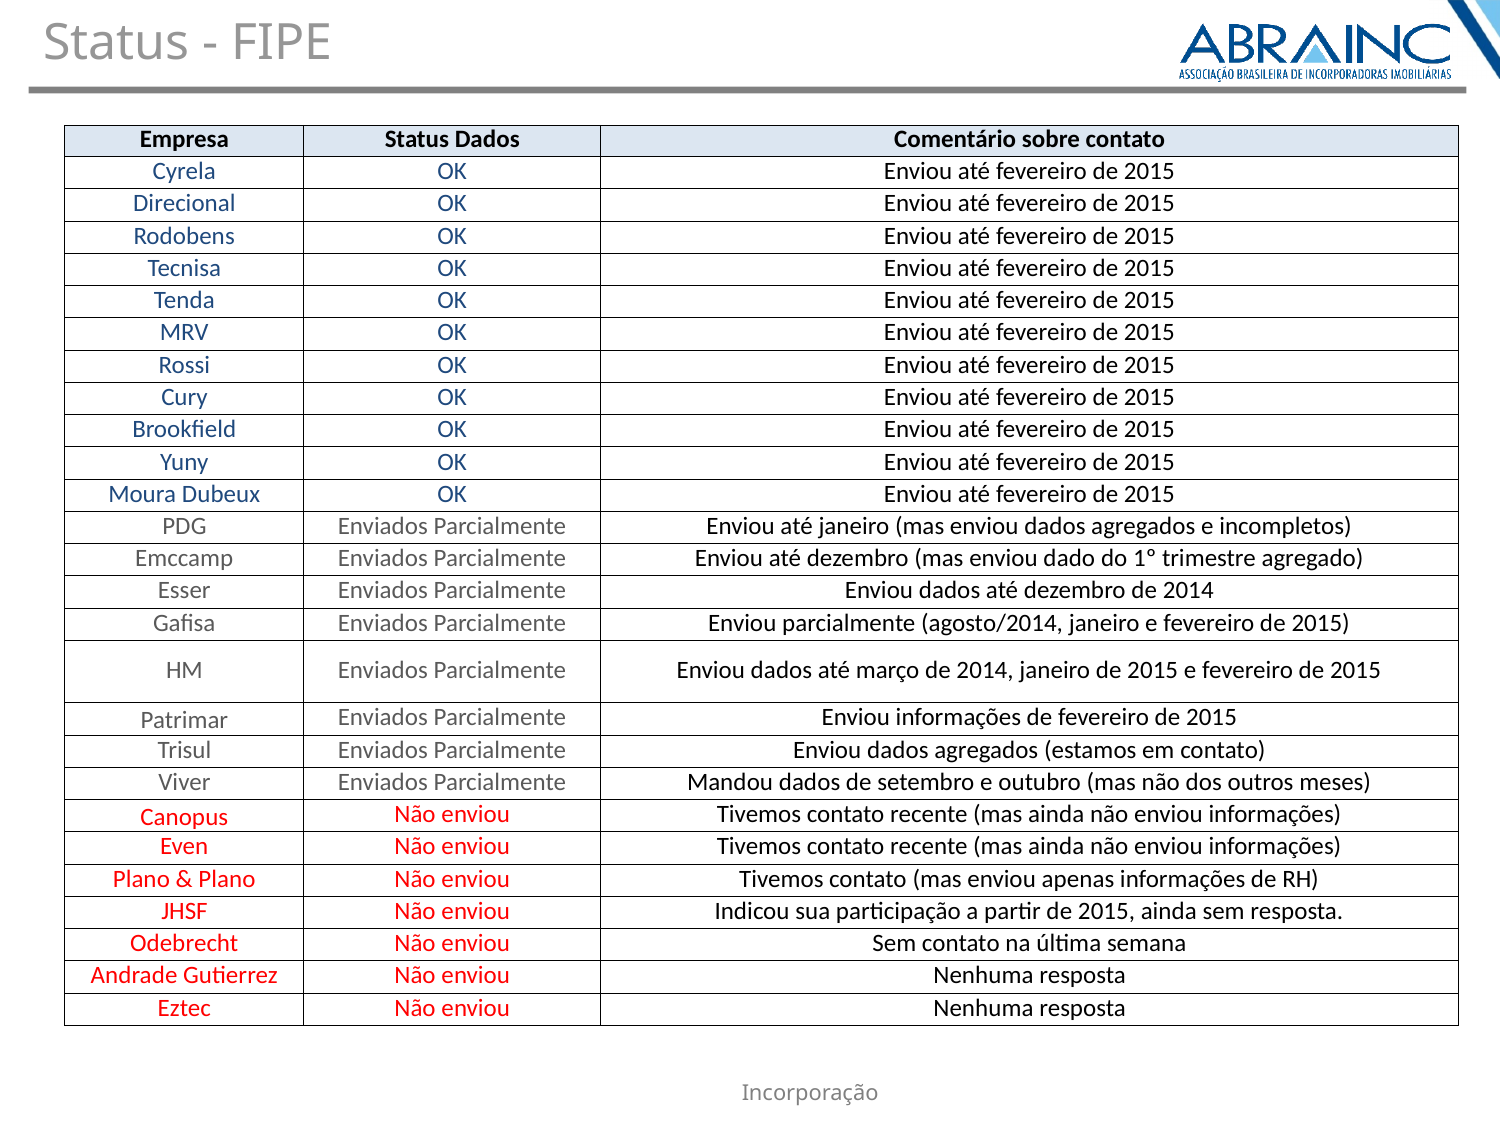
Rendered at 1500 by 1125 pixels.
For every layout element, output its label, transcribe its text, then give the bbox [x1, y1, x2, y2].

table_cell OK [304, 222, 600, 253]
table_cell Sem contato na última semana [601, 929, 1458, 960]
table_cell Enviou até fevereiro de 2015 [601, 415, 1458, 446]
table_cell Não enviou [304, 897, 600, 928]
table_cell HM [65, 641, 303, 702]
table_cell Enviou até fevereiro de 2015 [601, 254, 1458, 285]
table_cell OK [304, 286, 600, 317]
table_cell Enviou até fevereiro de 2015 [601, 383, 1458, 414]
table_cell Enviados Parcialmente [304, 641, 600, 702]
table_cell Trisul [65, 736, 303, 767]
table_cell Tecnisa [65, 254, 303, 285]
table_cell OK [304, 254, 600, 285]
table_cell OK [304, 189, 600, 221]
table_cell Enviados Parcialmente [304, 512, 600, 543]
table_cell Enviou informações de fevereiro de 2015 [601, 703, 1458, 735]
table_cell Brookfield [65, 415, 303, 446]
table_cell Even [65, 832, 303, 864]
picture [1175, 0, 1500, 83]
table_cell Nenhuma resposta [601, 994, 1458, 1025]
table_cell Moura Dubeux [65, 480, 303, 511]
table_cell Rossi [65, 351, 303, 382]
table_cell Plano & Plano [65, 865, 303, 896]
table_cell Gafisa [65, 609, 303, 640]
table_header Status Dados [304, 126, 600, 156]
table_cell Enviou até fevereiro de 2015 [601, 351, 1458, 382]
table_cell Tivemos contato (mas enviou apenas informações de RH) [601, 865, 1458, 896]
table_cell Enviou até fevereiro de 2015 [601, 318, 1458, 350]
table_cell Enviou até dezembro (mas enviou dado do 1º trimestre agregado) [601, 544, 1458, 575]
table_cell OK [304, 415, 600, 446]
table_cell OK [304, 351, 600, 382]
table_cell OK [304, 447, 600, 479]
table_cell OK [304, 318, 600, 350]
table_cell Não enviou [304, 961, 600, 993]
text_box Incorporação [680, 1070, 941, 1114]
table_header Comentário sobre contato [601, 126, 1458, 156]
table_cell OK [304, 480, 600, 511]
table_header Empresa [65, 126, 303, 156]
table_cell Enviou dados até dezembro de 2014 [601, 576, 1458, 608]
table_cell Cury [65, 383, 303, 414]
table_cell Não enviou [304, 832, 600, 864]
table_cell Enviou até fevereiro de 2015 [601, 189, 1458, 221]
table_cell Enviados Parcialmente [304, 768, 600, 799]
table_cell Enviou dados agregados (estamos em contato) [601, 736, 1458, 767]
table_cell Tivemos contato recente (mas ainda não enviou informações) [601, 832, 1458, 864]
text_box Status - FIPE [28, 7, 443, 79]
table_cell Tivemos contato recente (mas ainda não enviou informações) [601, 800, 1458, 831]
table_cell Esser [65, 576, 303, 608]
table_cell Viver [65, 768, 303, 799]
table_cell Enviados Parcialmente [304, 609, 600, 640]
table_cell Emccamp [65, 544, 303, 575]
table_cell Eztec [65, 994, 303, 1025]
table_cell Enviou até fevereiro de 2015 [601, 286, 1458, 317]
table_cell JHSF [65, 897, 303, 928]
table_cell Não enviou [304, 994, 600, 1025]
table_cell Odebrecht [65, 929, 303, 960]
table_cell Enviou até fevereiro de 2015 [601, 447, 1458, 479]
table_cell Não enviou [304, 800, 600, 831]
table_cell Enviou até fevereiro de 2015 [601, 157, 1458, 188]
table_cell Indicou sua participação a partir de 2015, ainda sem resposta. [601, 897, 1458, 928]
table_cell Mandou dados de setembro e outubro (mas não dos outros meses) [601, 768, 1458, 799]
table_cell Enviados Parcialmente [304, 576, 600, 608]
table_cell Enviou parcialmente (agosto/2014, janeiro e fevereiro de 2015) [601, 609, 1458, 640]
table_cell Nenhuma resposta [601, 961, 1458, 993]
table_cell Enviados Parcialmente [304, 736, 600, 767]
table_cell Direcional [65, 189, 303, 221]
table_cell Andrade Gutierrez [65, 961, 303, 993]
table_cell PDG [65, 512, 303, 543]
table_cell Patrimar [65, 703, 303, 735]
table_cell Não enviou [304, 929, 600, 960]
table_cell Enviados Parcialmente [304, 703, 600, 735]
table_cell Enviou até fevereiro de 2015 [601, 480, 1458, 511]
table_cell MRV [65, 318, 303, 350]
table_cell Enviados Parcialmente [304, 544, 600, 575]
table_cell Tenda [65, 286, 303, 317]
table_cell Cyrela [65, 157, 303, 188]
table_cell Canopus [65, 800, 303, 831]
table_cell Enviou dados até março de 2014, janeiro de 2015 e fevereiro de 2015 [601, 641, 1458, 702]
table_cell OK [304, 157, 600, 188]
table_cell Enviou até janeiro (mas enviou dados agregados e incompletos) [601, 512, 1458, 543]
table_cell Não enviou [304, 865, 600, 896]
table_cell OK [304, 383, 600, 414]
table_cell Enviou até fevereiro de 2015 [601, 222, 1458, 253]
table_cell Rodobens [65, 222, 303, 253]
table_cell Yuny [65, 447, 303, 479]
